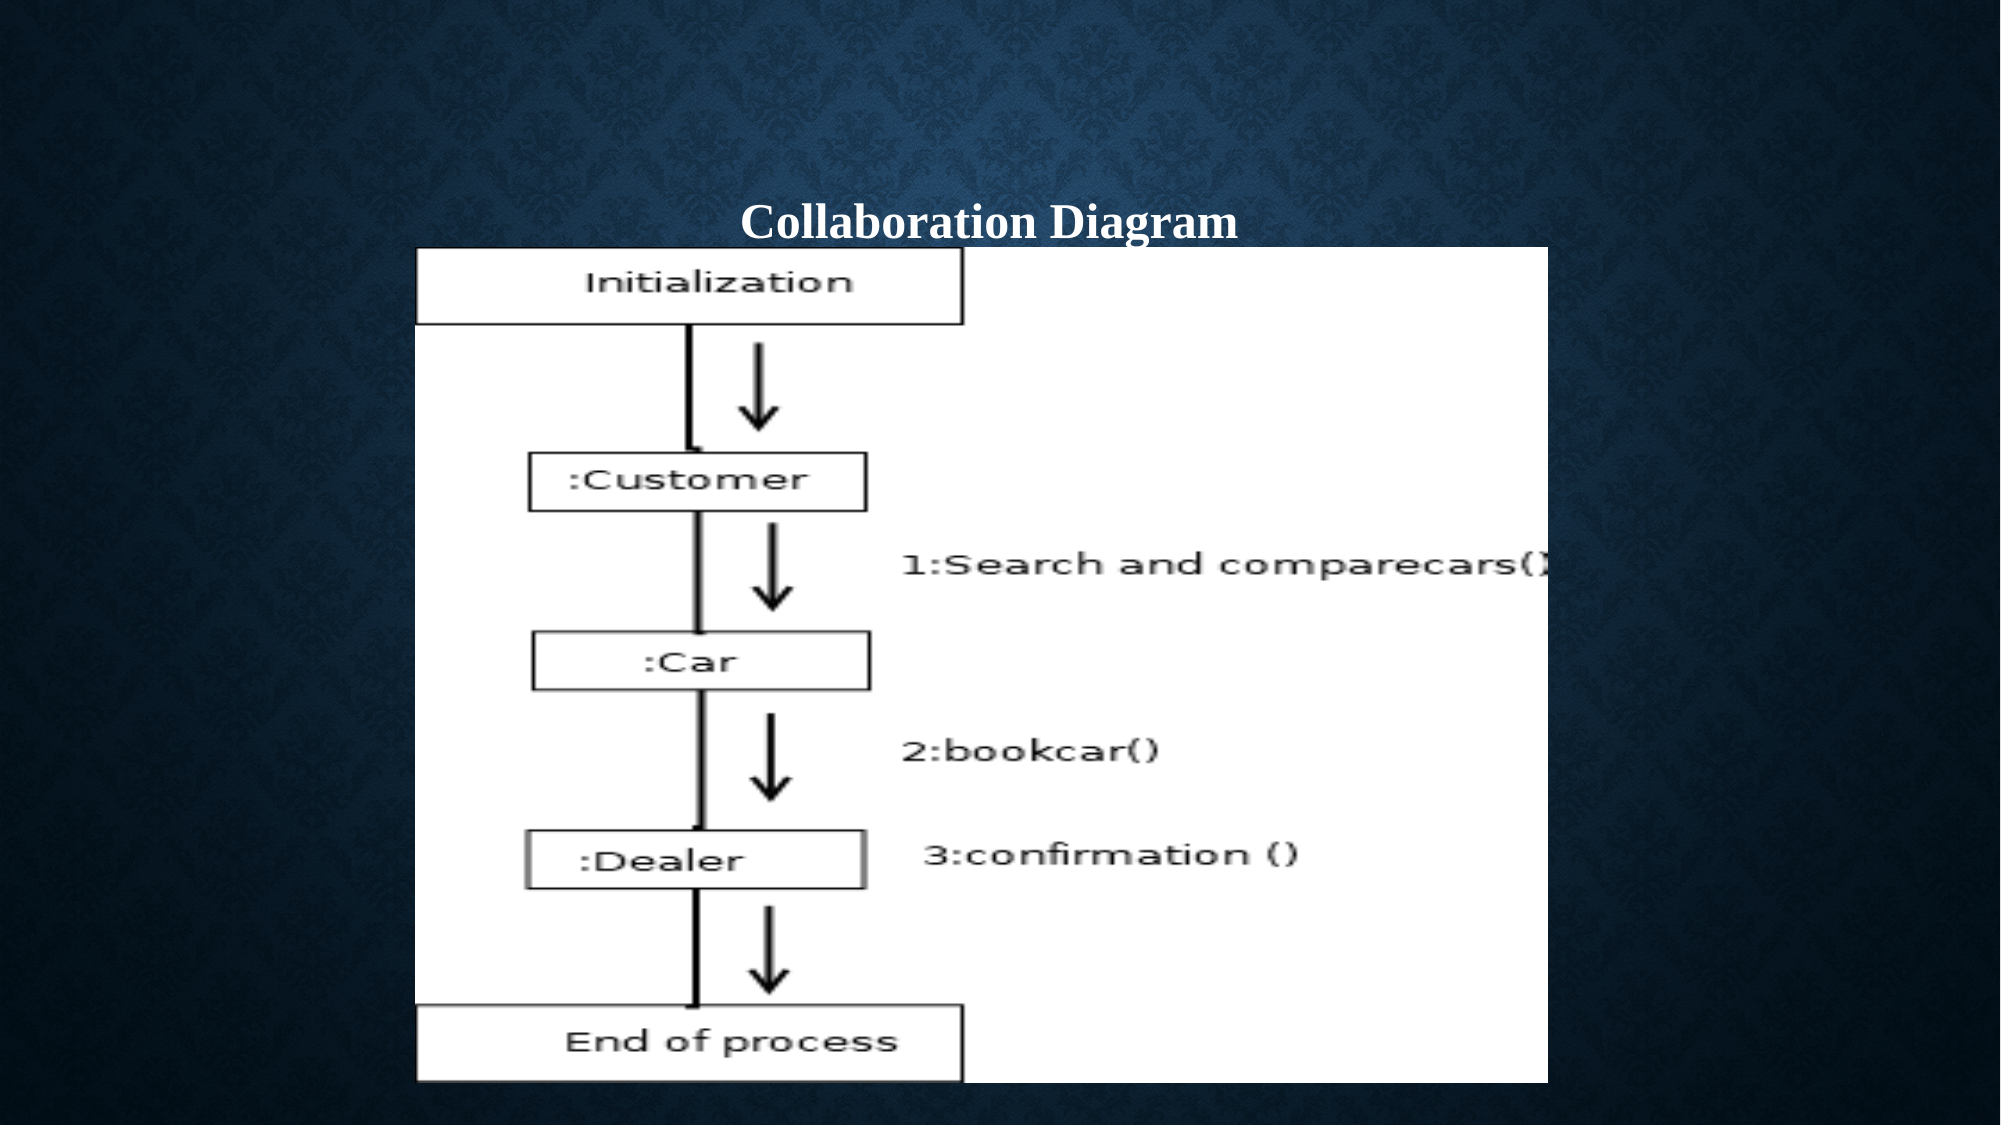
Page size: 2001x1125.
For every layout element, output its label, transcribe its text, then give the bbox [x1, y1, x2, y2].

picture [415, 247, 1548, 1083]
text_box Collaboration Diagram [724, 177, 1254, 246]
